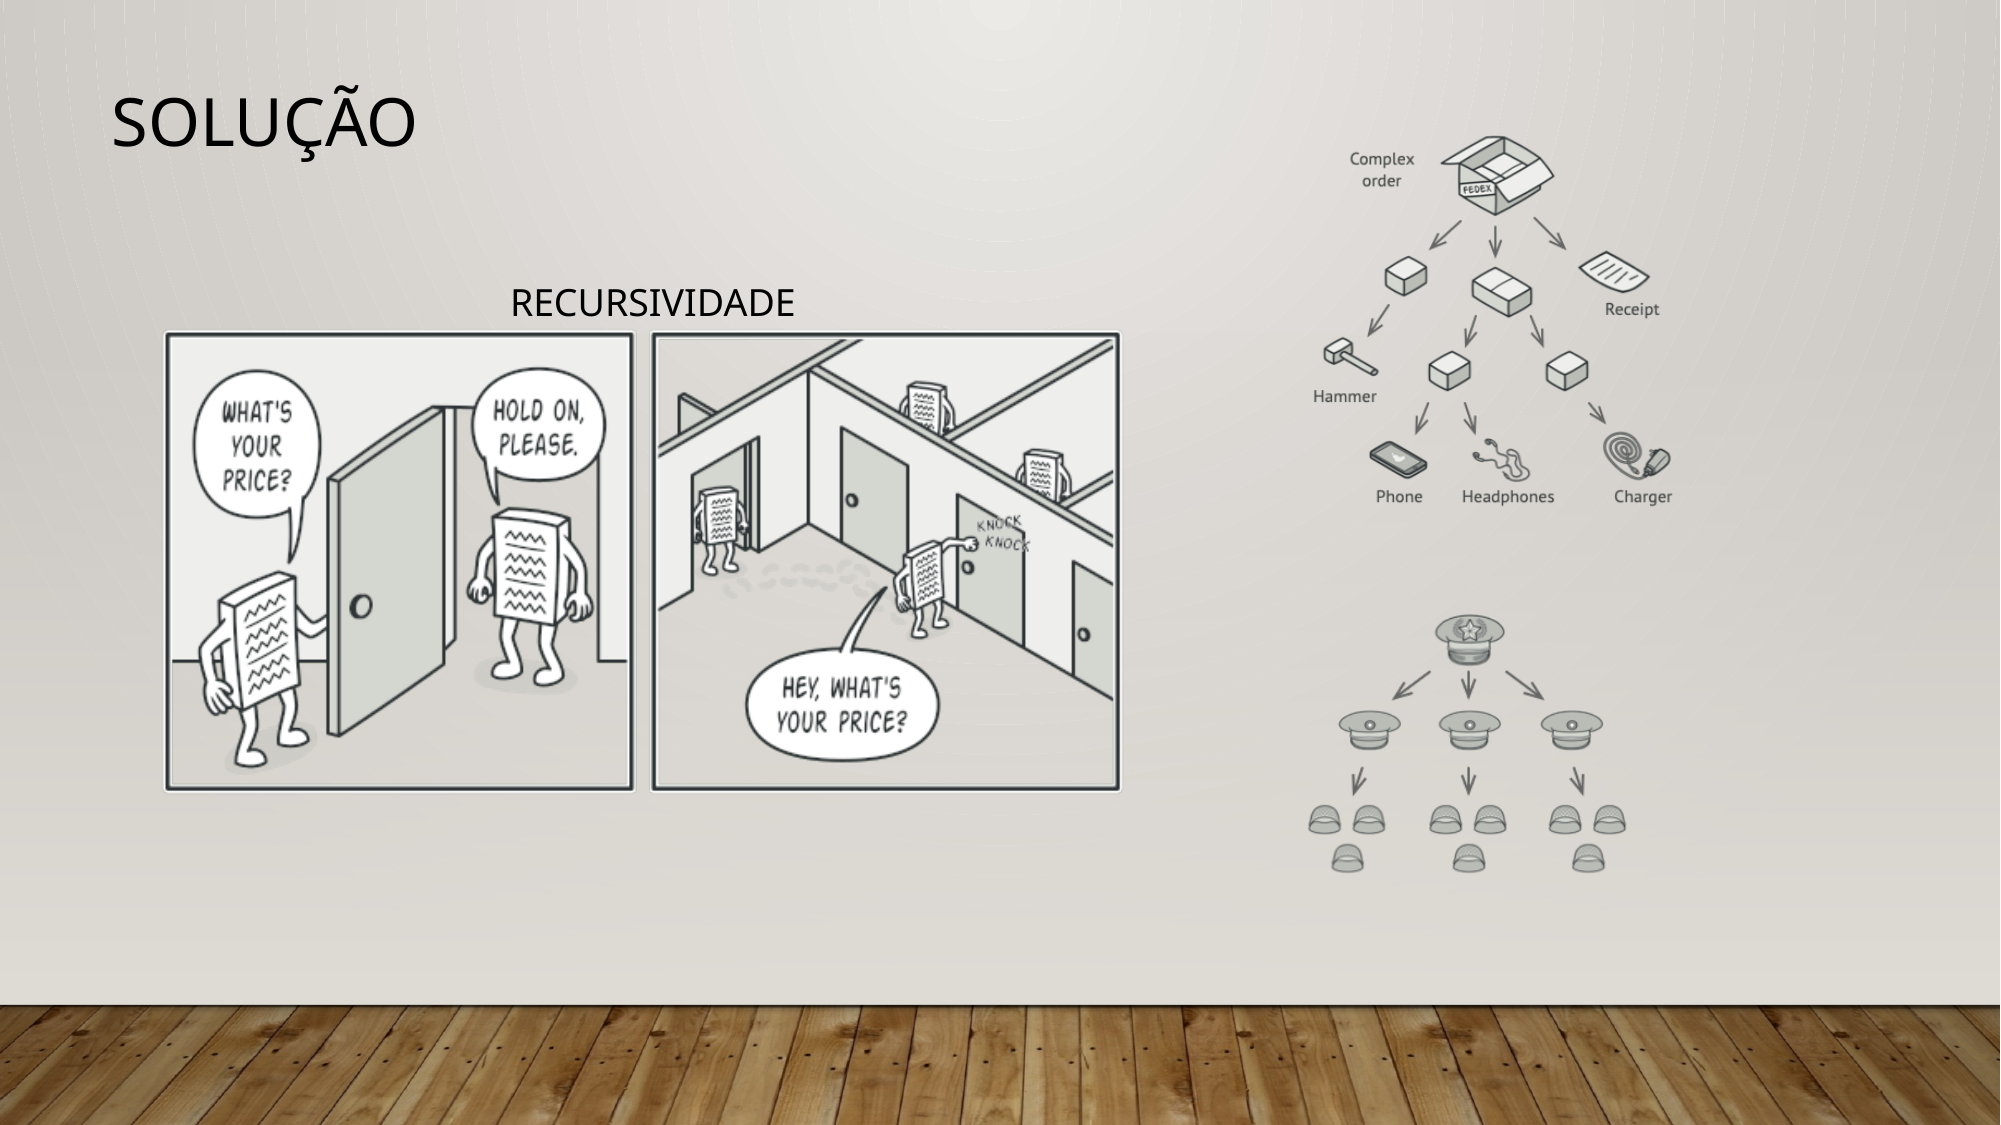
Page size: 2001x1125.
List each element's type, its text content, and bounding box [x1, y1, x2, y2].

picture [1295, 120, 1698, 523]
text_box RECURSIVIDADE [495, 271, 826, 313]
text_box SOLUÇÃO [96, 72, 797, 167]
picture [0, 1005, 2000, 1125]
picture [145, 313, 1141, 812]
picture [1295, 602, 1640, 886]
